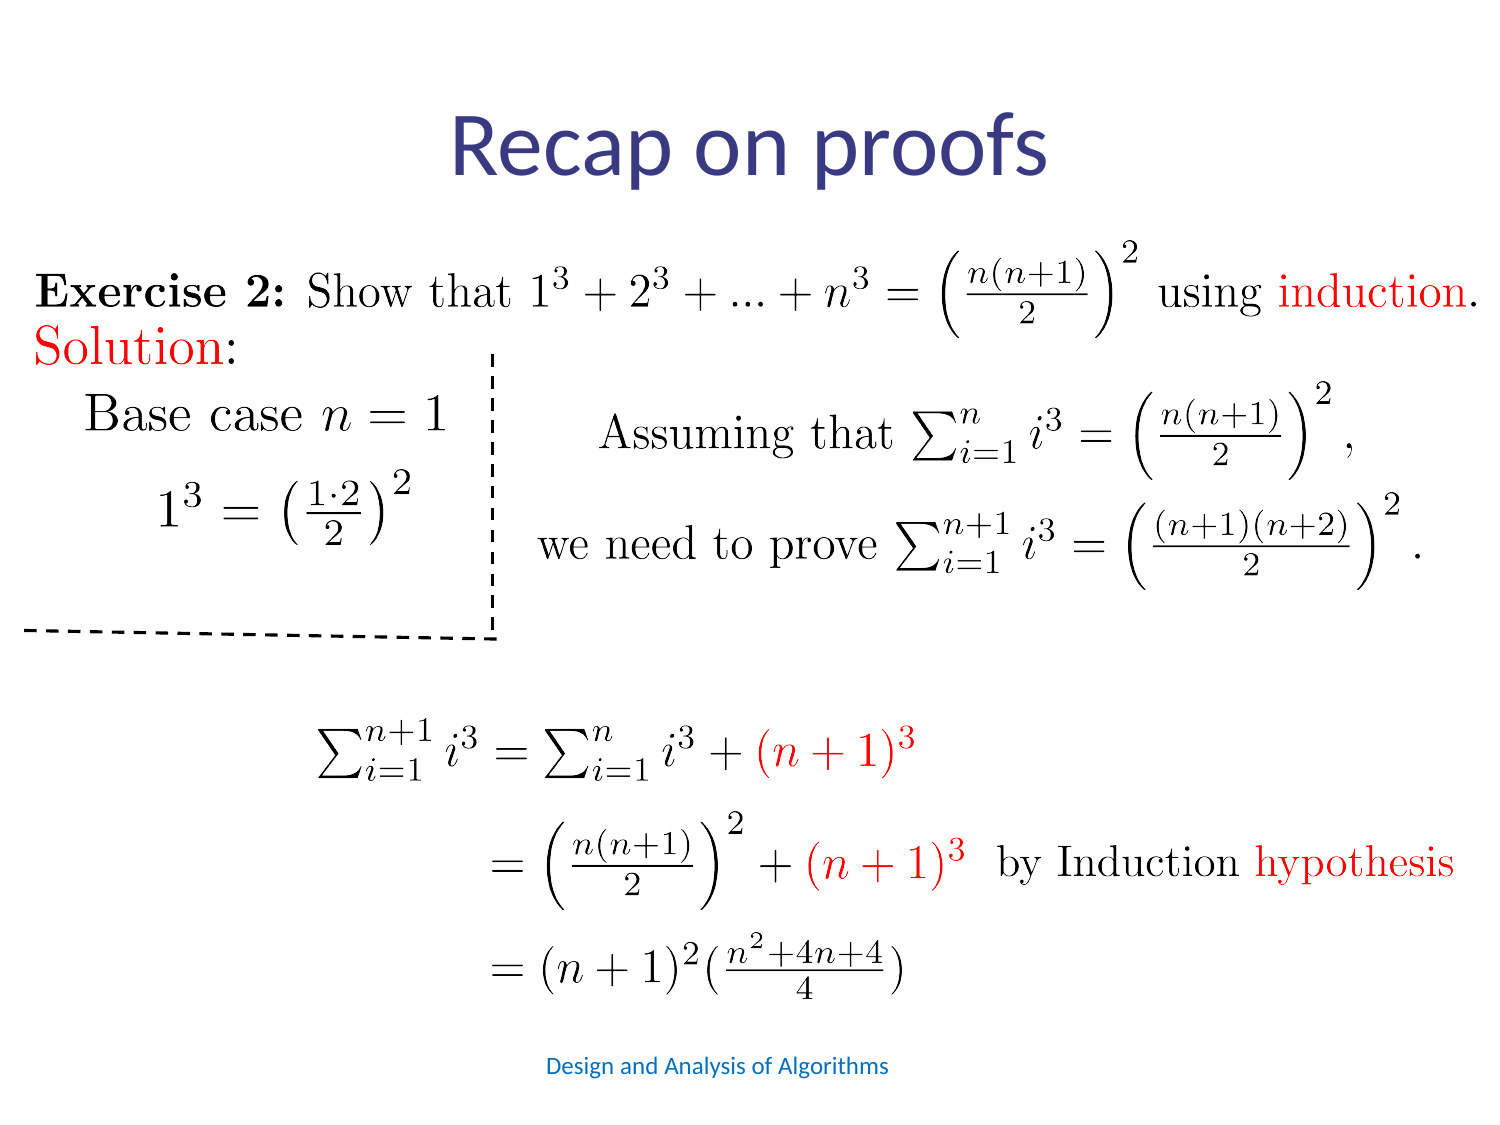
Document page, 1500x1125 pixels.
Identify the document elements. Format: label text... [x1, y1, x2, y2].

picture [997, 845, 1453, 886]
picture [492, 931, 903, 999]
picture [36, 239, 1476, 365]
picture [160, 469, 411, 545]
picture [492, 811, 964, 910]
picture [599, 381, 1353, 480]
footer Design and Analysis of Algorithms [480, 1034, 956, 1095]
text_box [23, 630, 506, 640]
title Recap on proofs [75, 45, 1425, 233]
picture [537, 492, 1421, 591]
picture [85, 393, 445, 431]
picture [318, 718, 914, 781]
